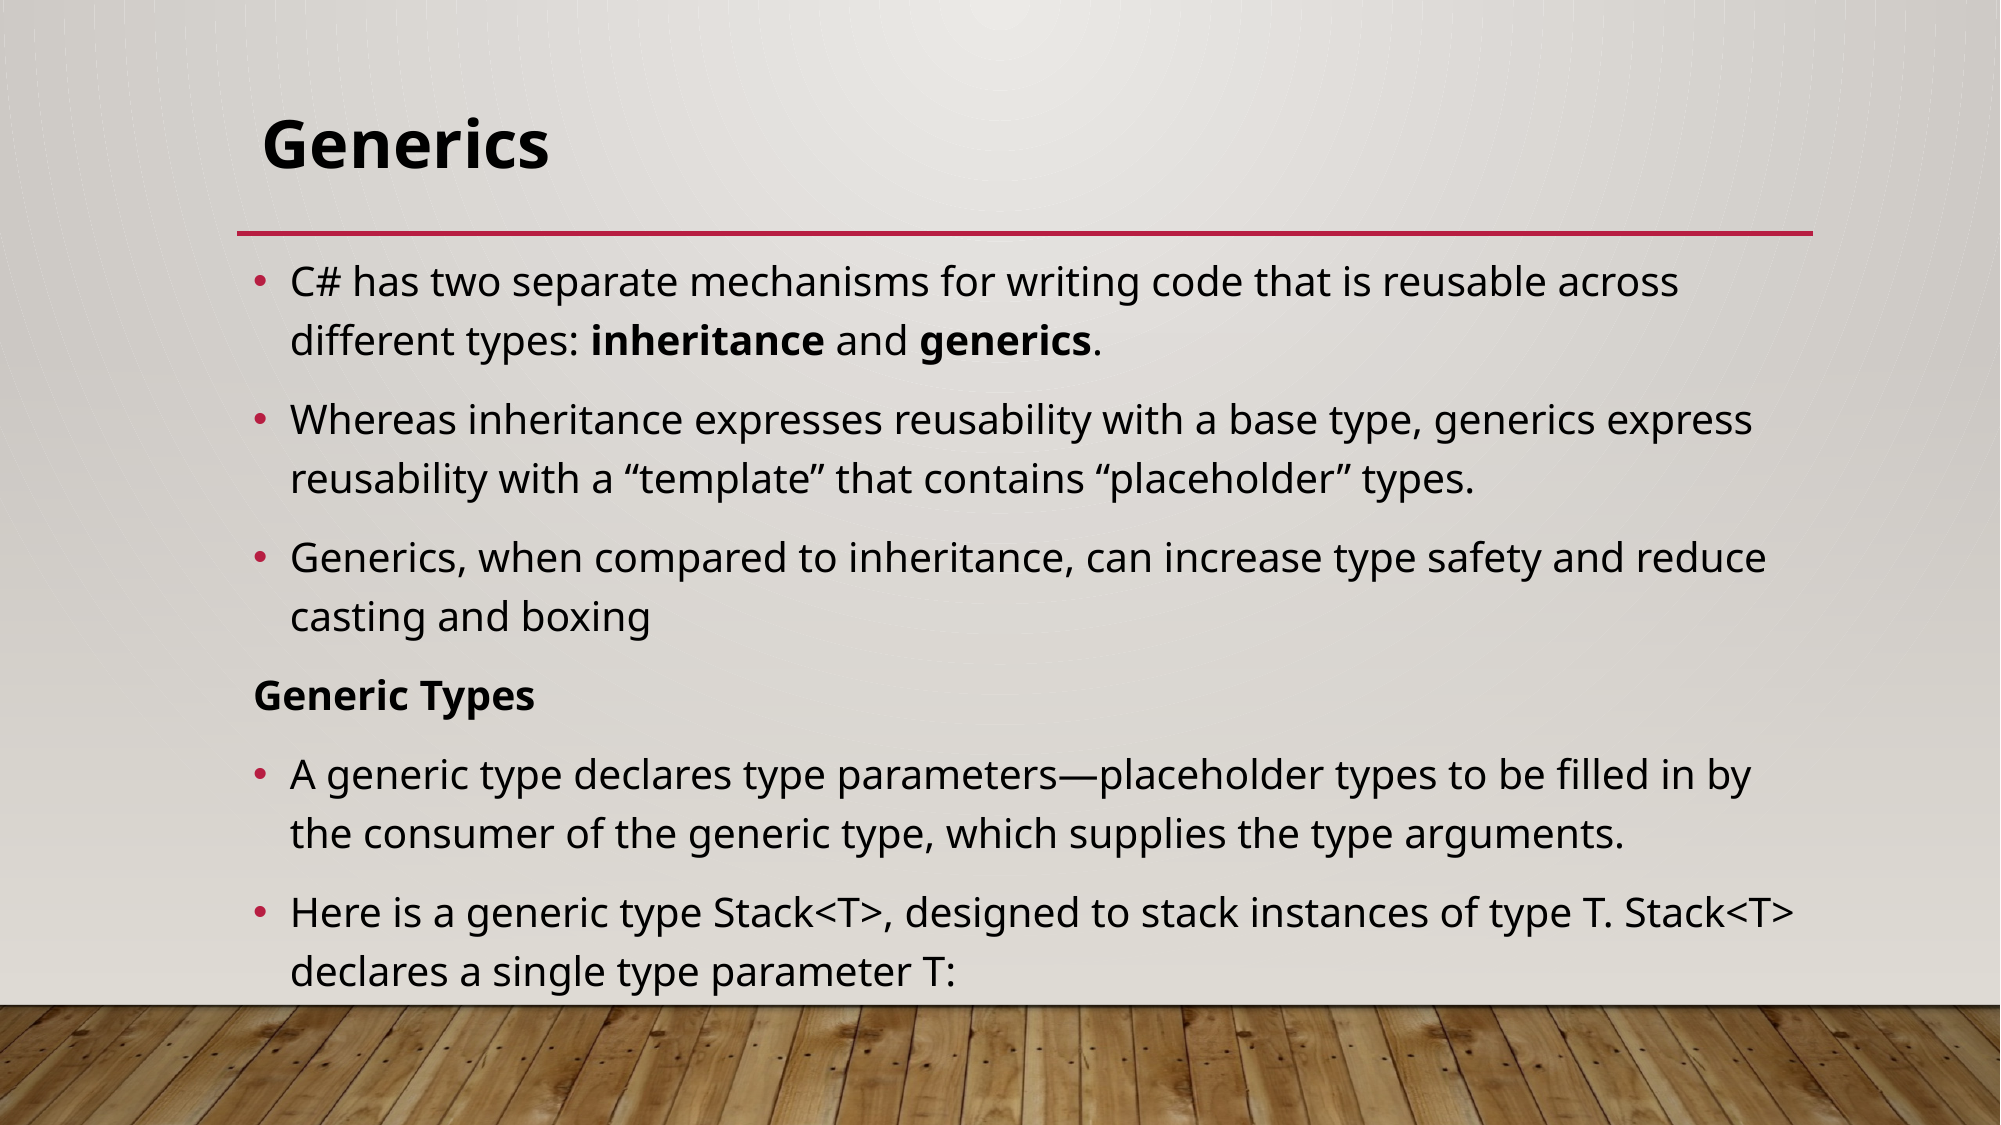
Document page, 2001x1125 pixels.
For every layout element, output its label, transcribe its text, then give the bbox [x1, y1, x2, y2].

picture [0, 1005, 2000, 1125]
title Generics [246, 103, 1823, 229]
list C# has two separate mechanisms for writing code that is reusable across different types: inheritance and generics. Whereas inheritance expresses reusability with a base type, generics express reusability with a “template” that contains “placeholder” types. Generics, when compared to inheritance, can increase type safety and reduce casting and boxing Generic Types A generic type declares type parameters—placeholder types to be filled in by the consumer of the generic type, which supplies the type arguments. Here is a generic type Stack<T>, designed to stack instances of type T. Stack<T> declares a single type parameter T: [238, 238, 1814, 1008]
